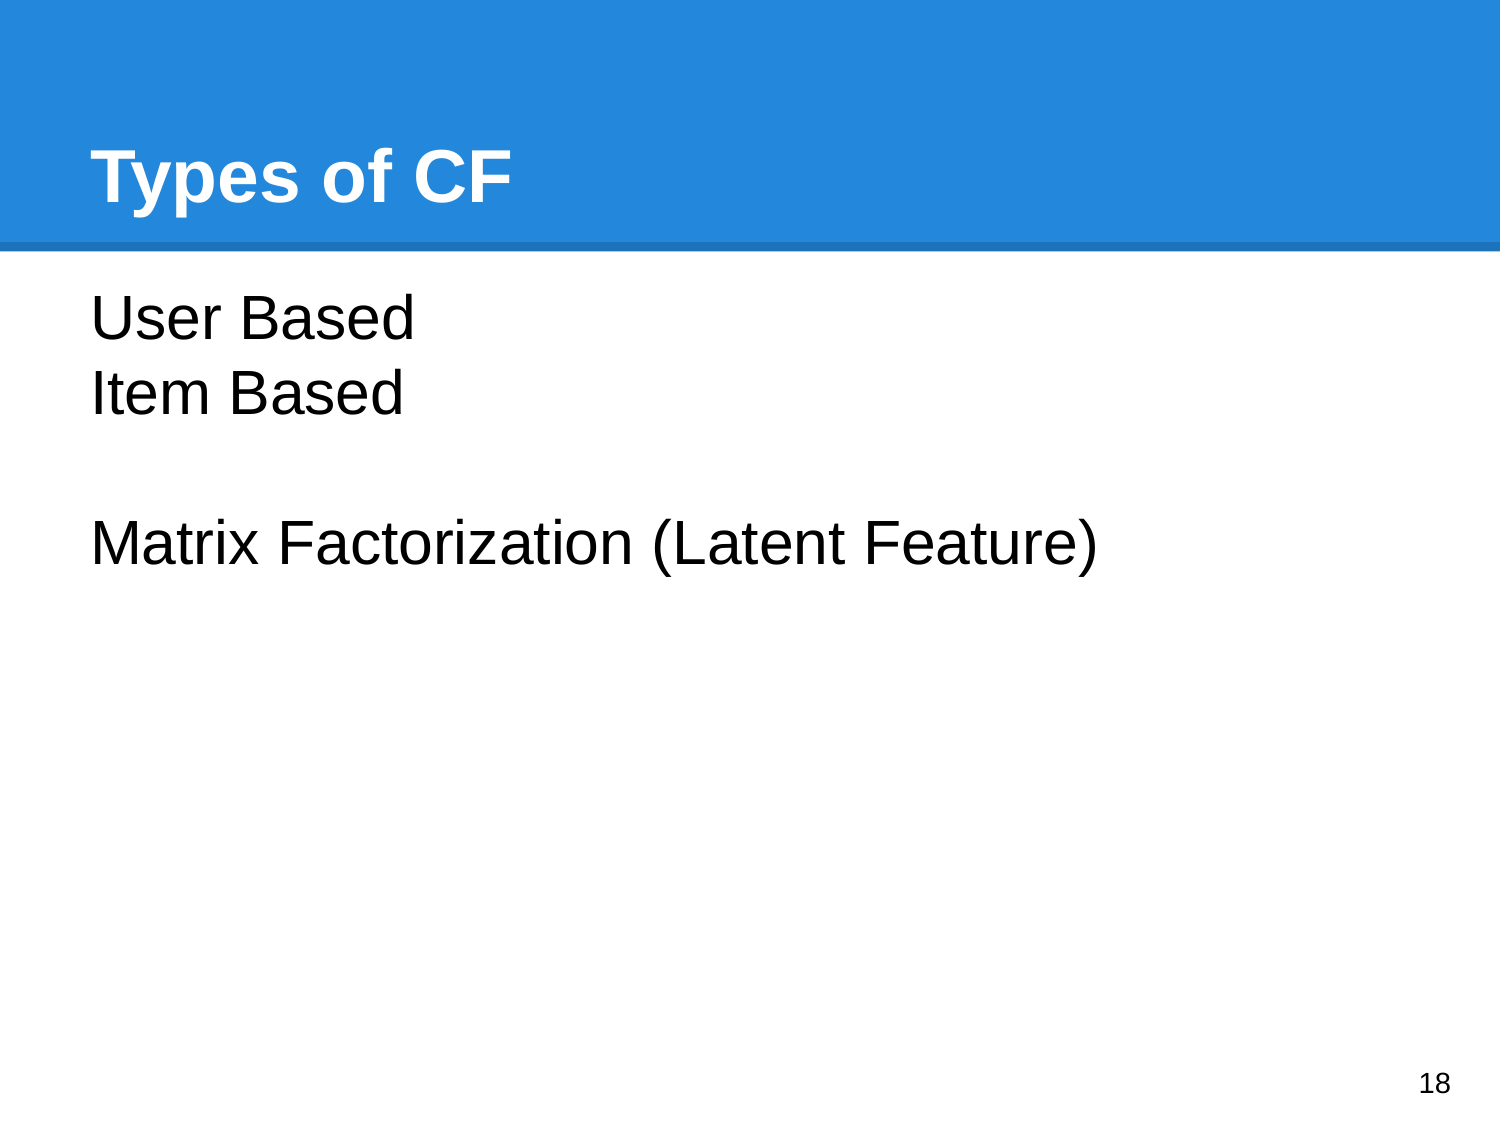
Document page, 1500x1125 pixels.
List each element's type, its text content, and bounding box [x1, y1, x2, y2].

list User Based Item Based Matrix Factorization (Latent Feature) [75, 262, 1425, 1078]
slide_number ‹#› [1403, 1038, 1494, 1125]
title Types of CF [75, 45, 1425, 233]
